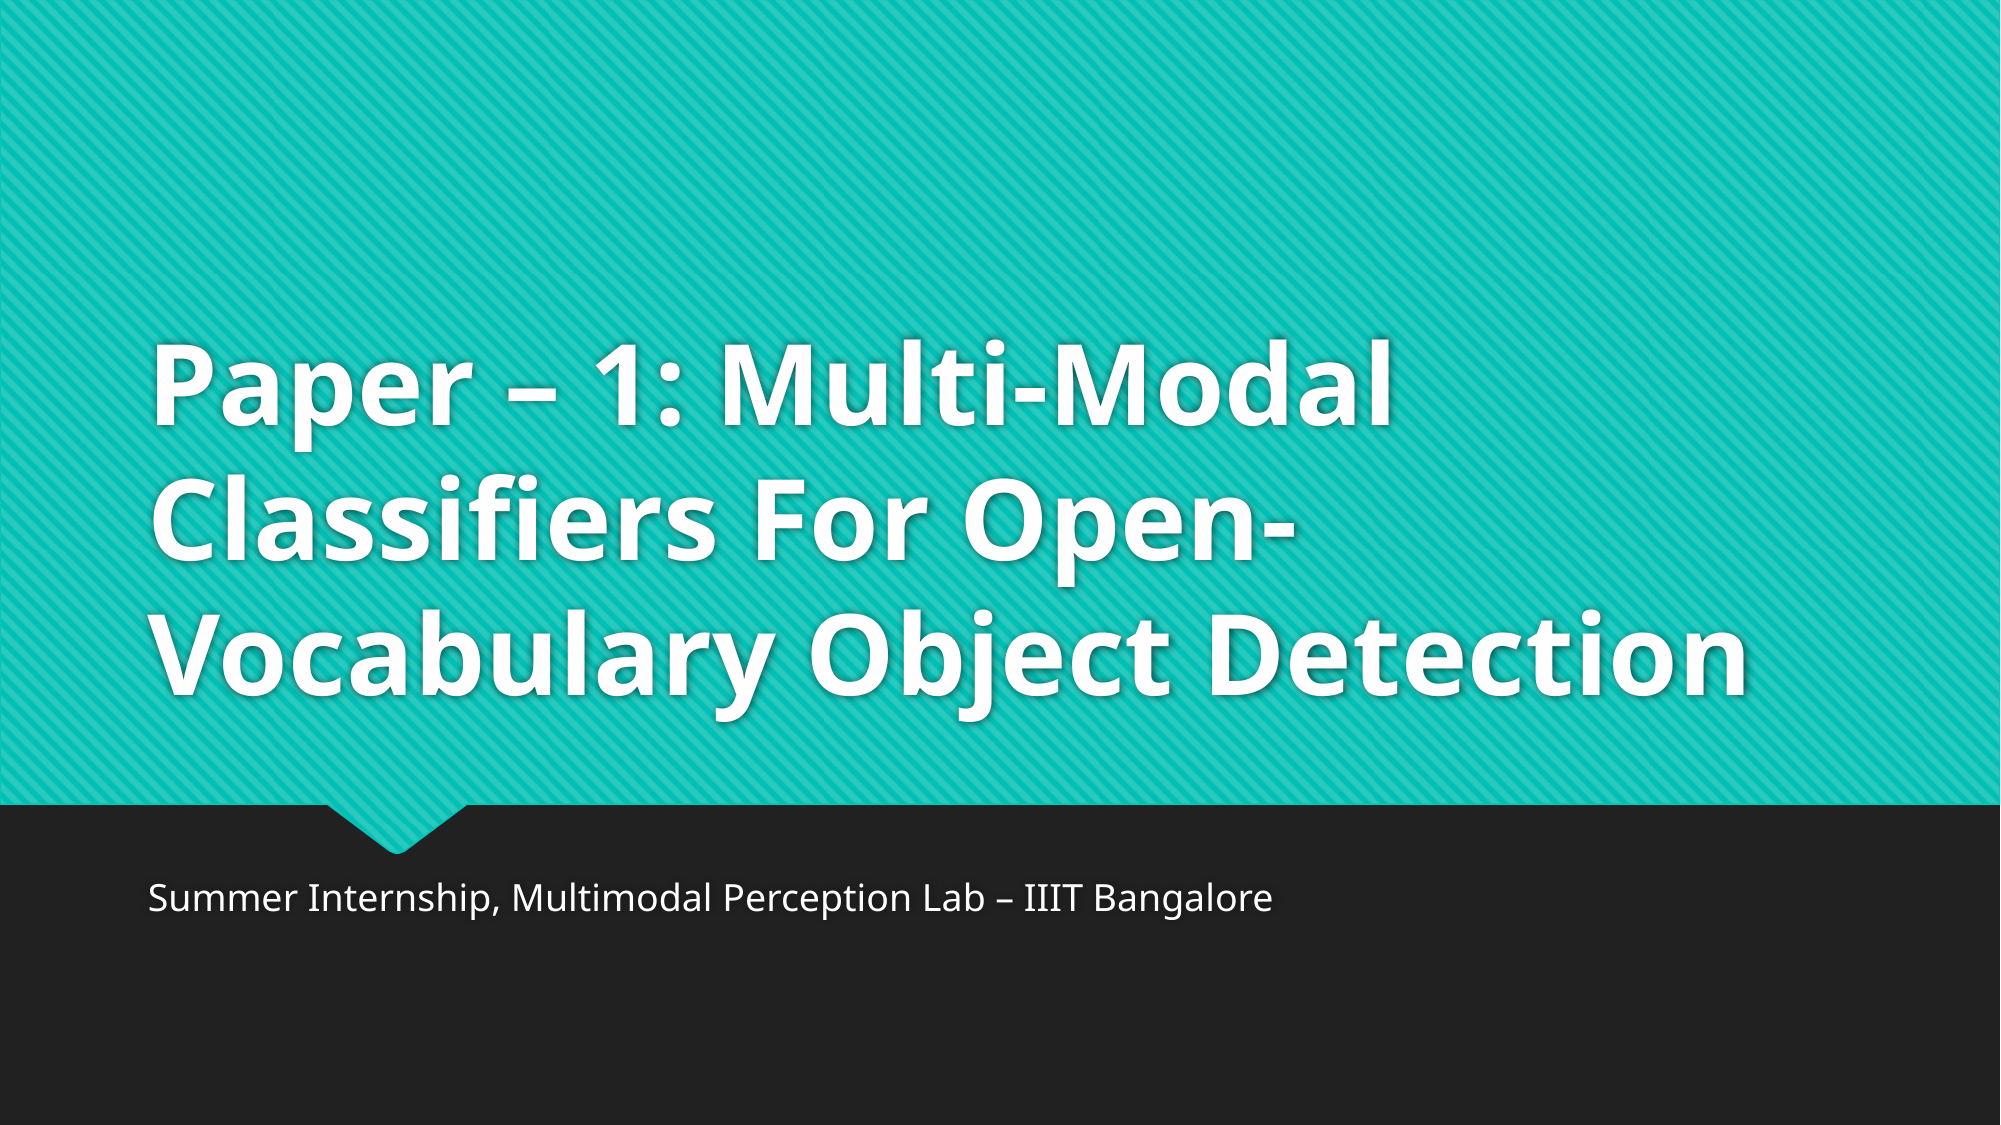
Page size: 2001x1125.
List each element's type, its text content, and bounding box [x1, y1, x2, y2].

subtitle Summer Internship, Multimodal Perception Lab – IIIT Bangalore [132, 866, 1868, 938]
title Paper – 1: Multi-Modal Classifiers For Open-Vocabulary Object Detection [132, 237, 1868, 726]
